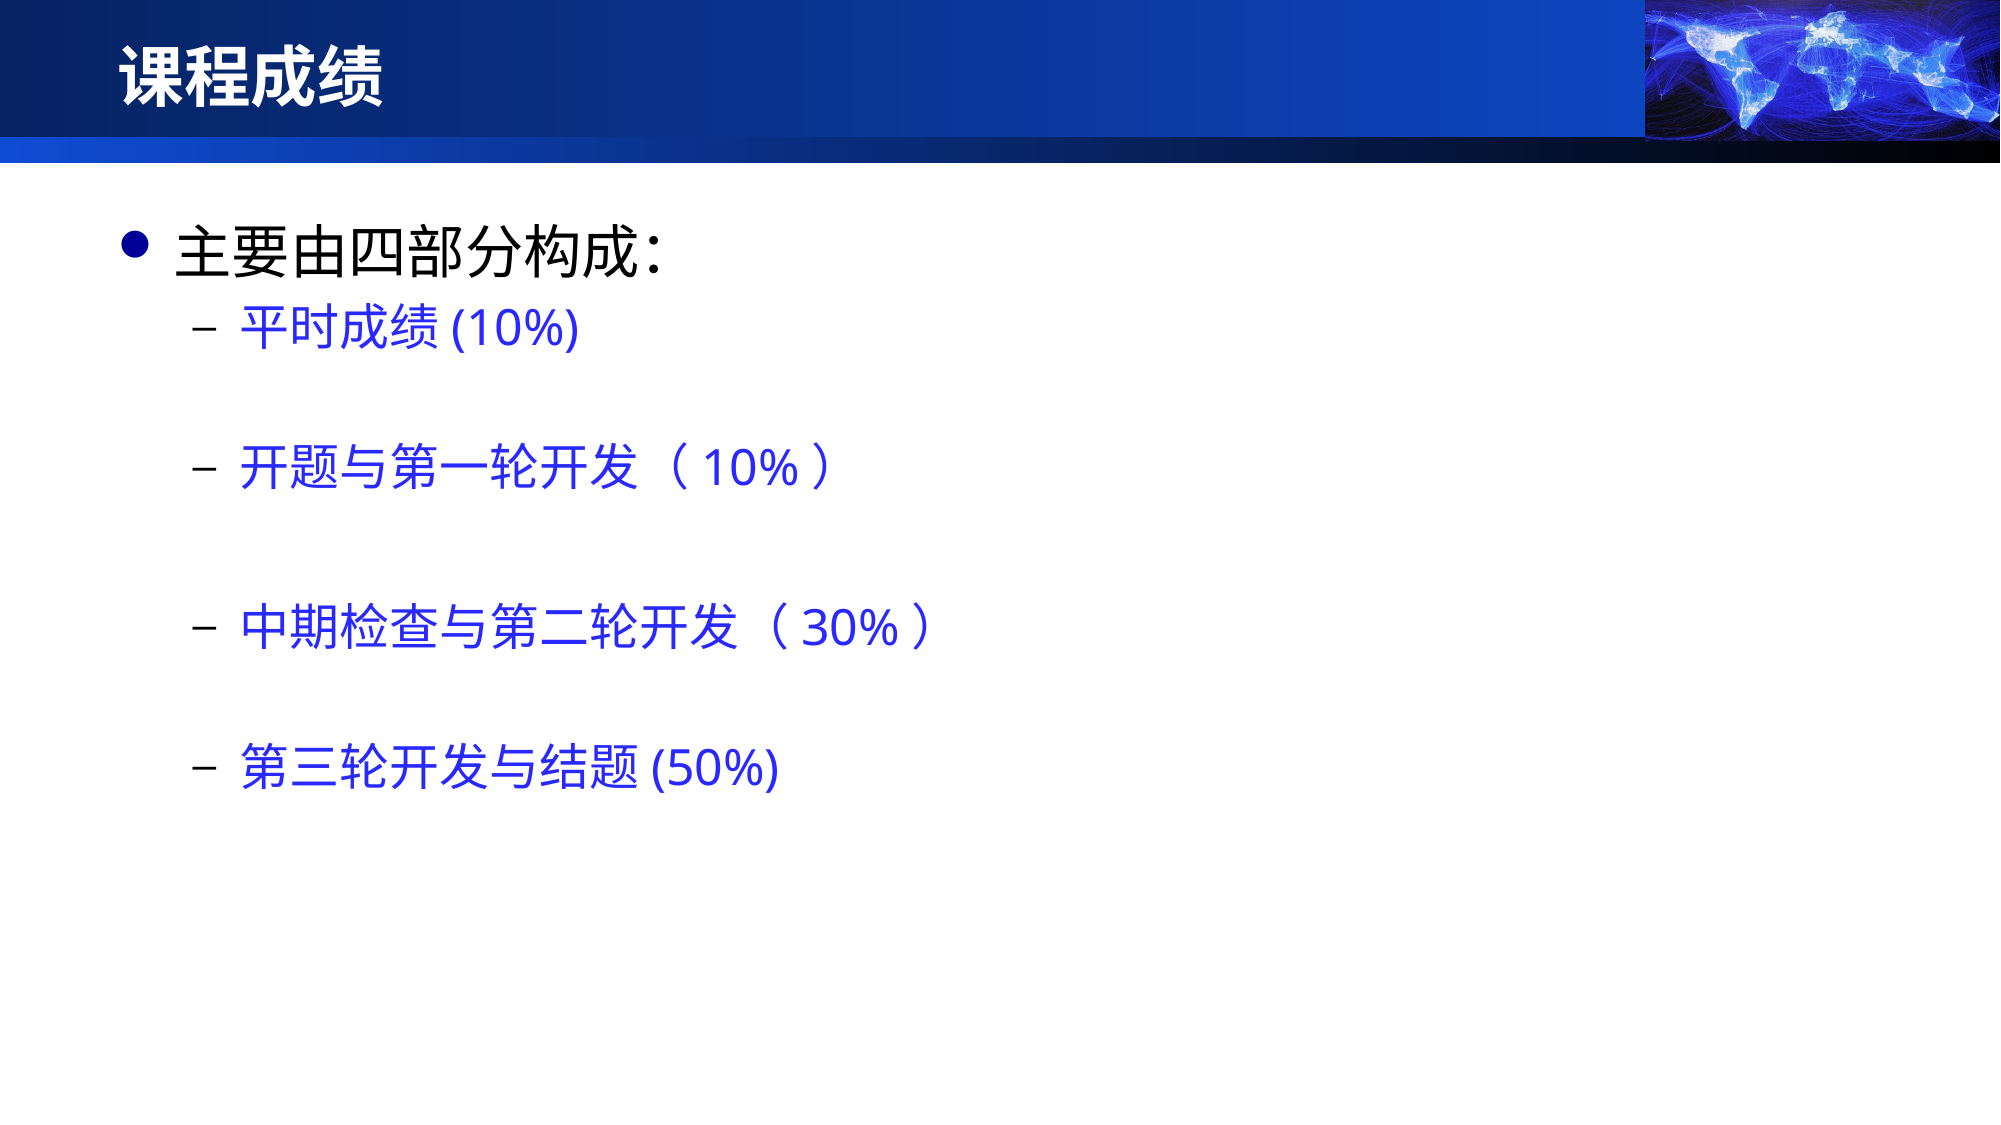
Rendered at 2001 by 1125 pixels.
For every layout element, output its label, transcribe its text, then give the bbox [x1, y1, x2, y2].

picture [1645, 0, 2000, 141]
title 课程成绩 [102, 18, 1817, 132]
list 主要由四部分构成： 平时成绩(10%) 开题与第一轮开发（10%） 中期检查与第二轮开发（30%） 第三轮开发与结题(50%) [102, 207, 1901, 1038]
